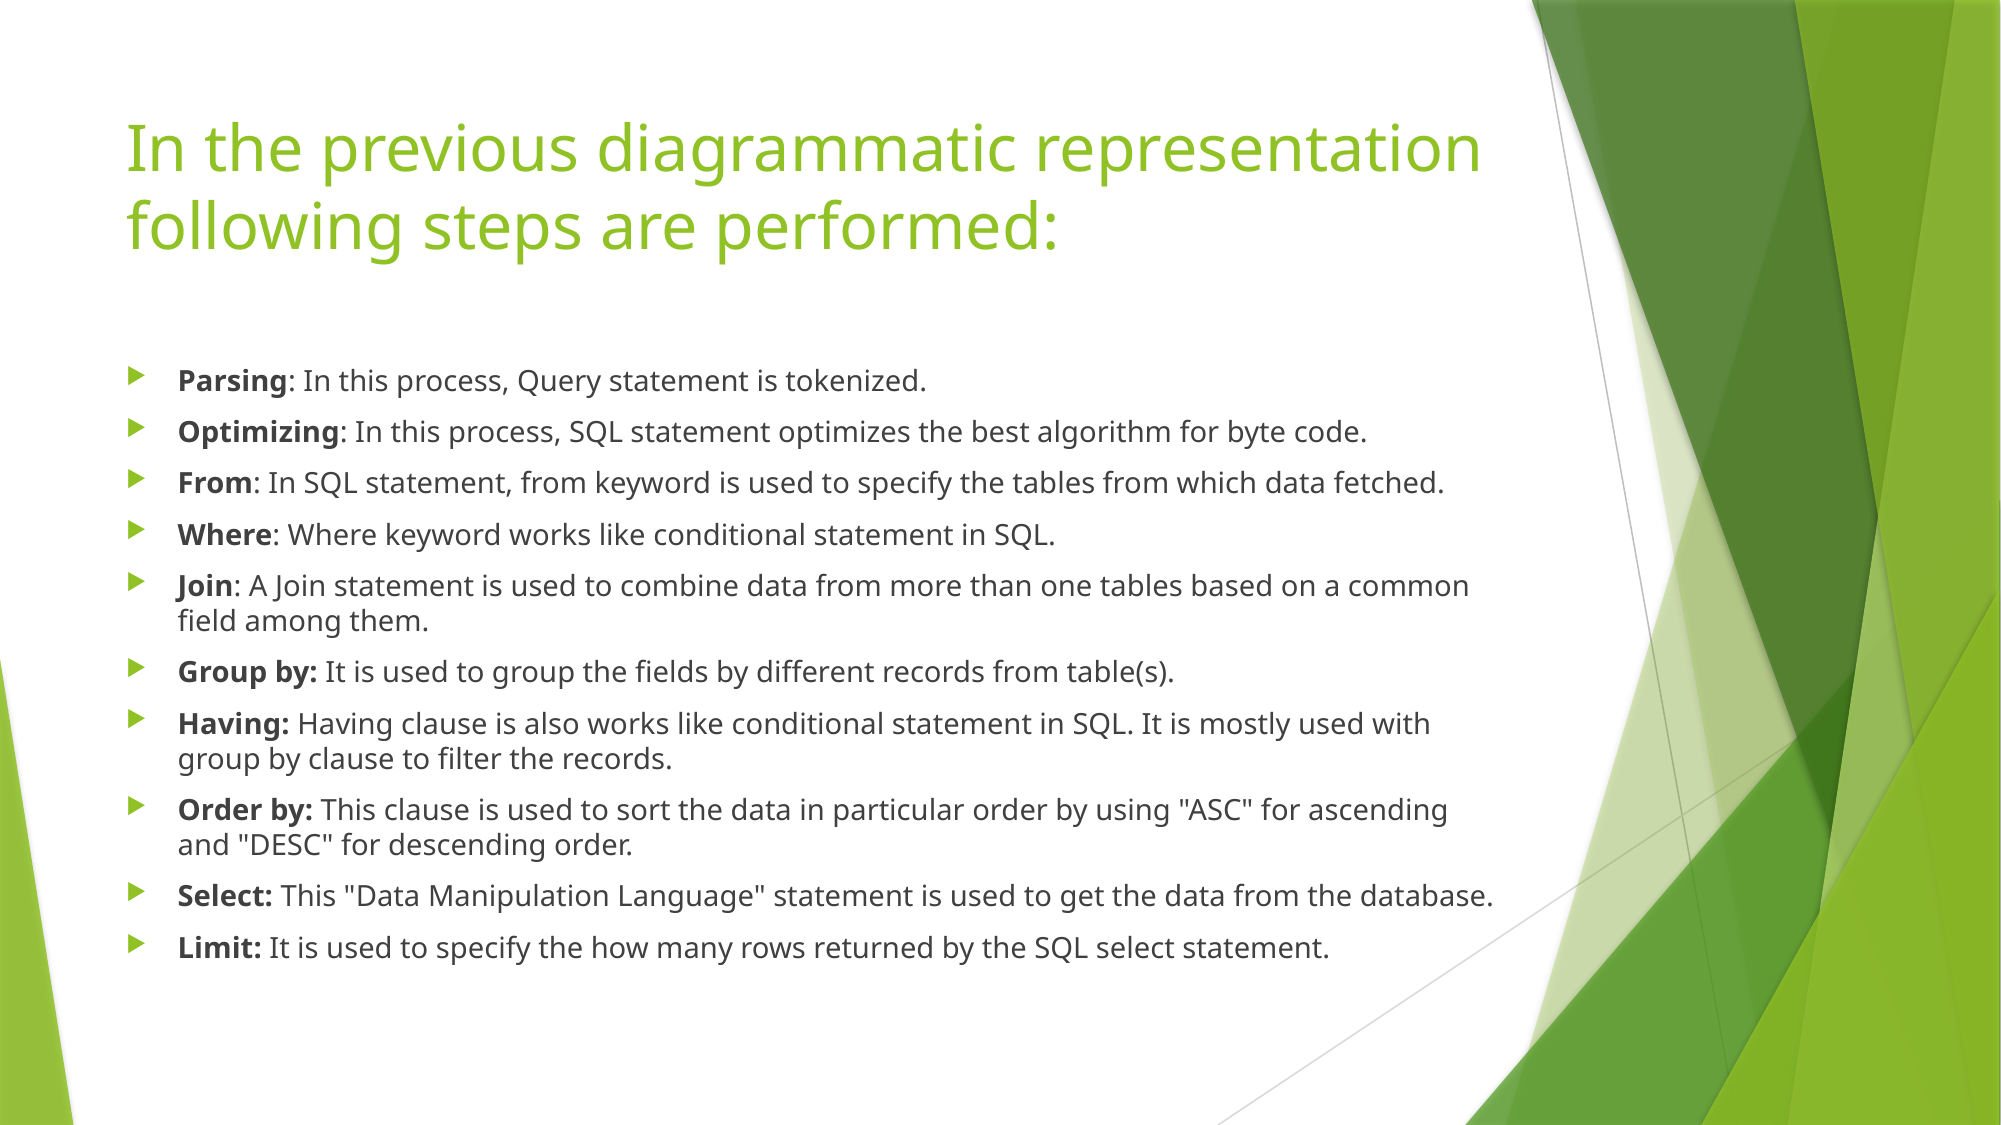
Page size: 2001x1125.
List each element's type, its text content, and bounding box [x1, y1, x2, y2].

title In the previous diagrammatic representation following steps are performed: [111, 99, 1522, 317]
list Parsing: In this process, Query statement is tokenized. Optimizing: In this process, SQL statement optimizes the best algorithm for byte code. From: In SQL statement, from keyword is used to specify the tables from which data fetched. Where: Where keyword works like conditional statement in SQL. Join: A Join statement is used to combine data from more than one tables based on a common field among them. Group by: It is used to group the fields by different records from table(s). Having: Having clause is also works like conditional statement in SQL. It is mostly used with group by clause to filter the records. Order by: This clause is used to sort the data in particular order by using "ASC" for ascending and "DESC" for descending order. Select: This "Data Manipulation Language" statement is used to get the data from the database. Limit: It is used to specify the how many rows returned by the SQL select statement. [111, 354, 1522, 992]
